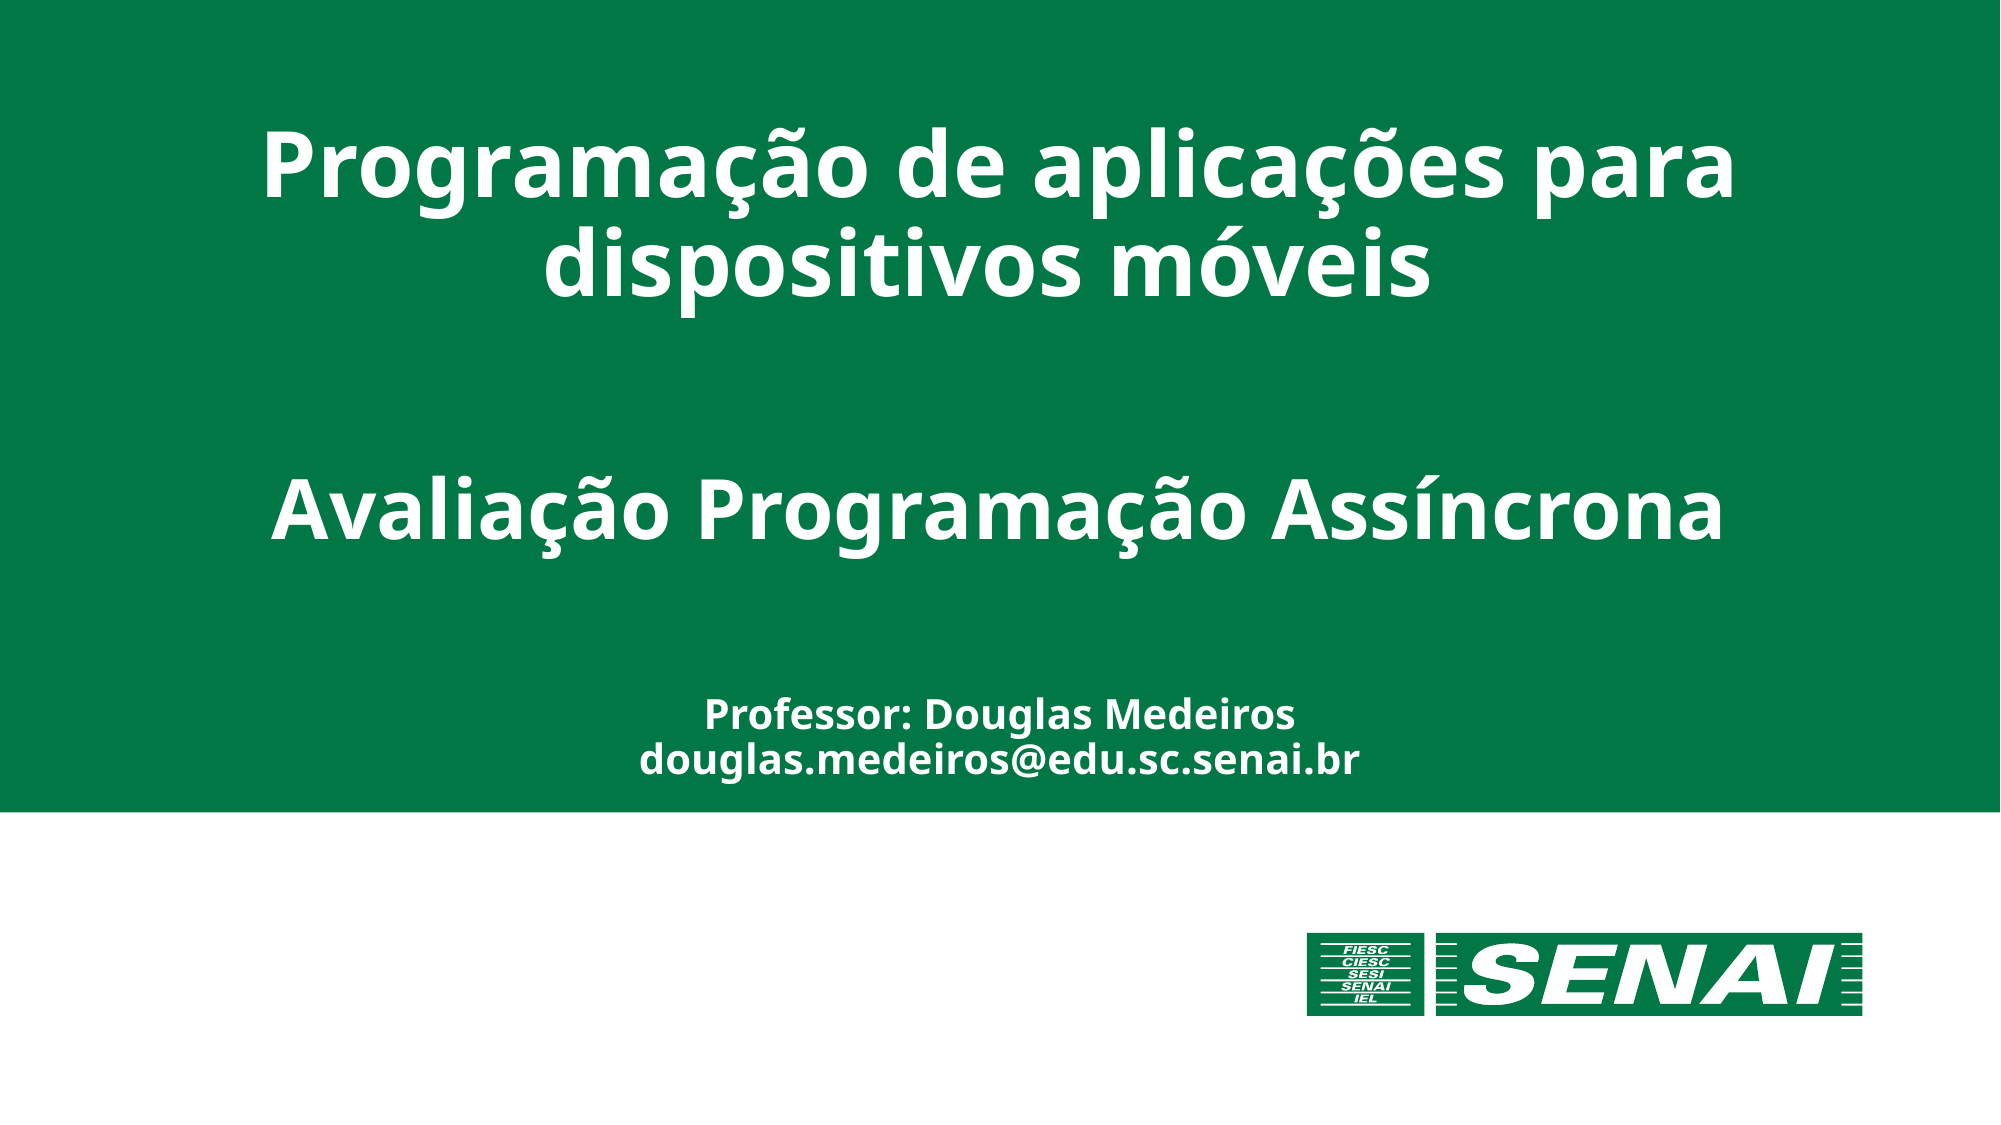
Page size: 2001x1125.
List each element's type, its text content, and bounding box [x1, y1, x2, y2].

title Programação de aplicações para dispositivos móveis [0, 108, 2000, 326]
text_box Avaliação Programação Assíncrona [0, 404, 2000, 622]
text_box Professor: Douglas Medeiros douglas.medeiros@edu.sc.senai.br [0, 675, 2000, 802]
